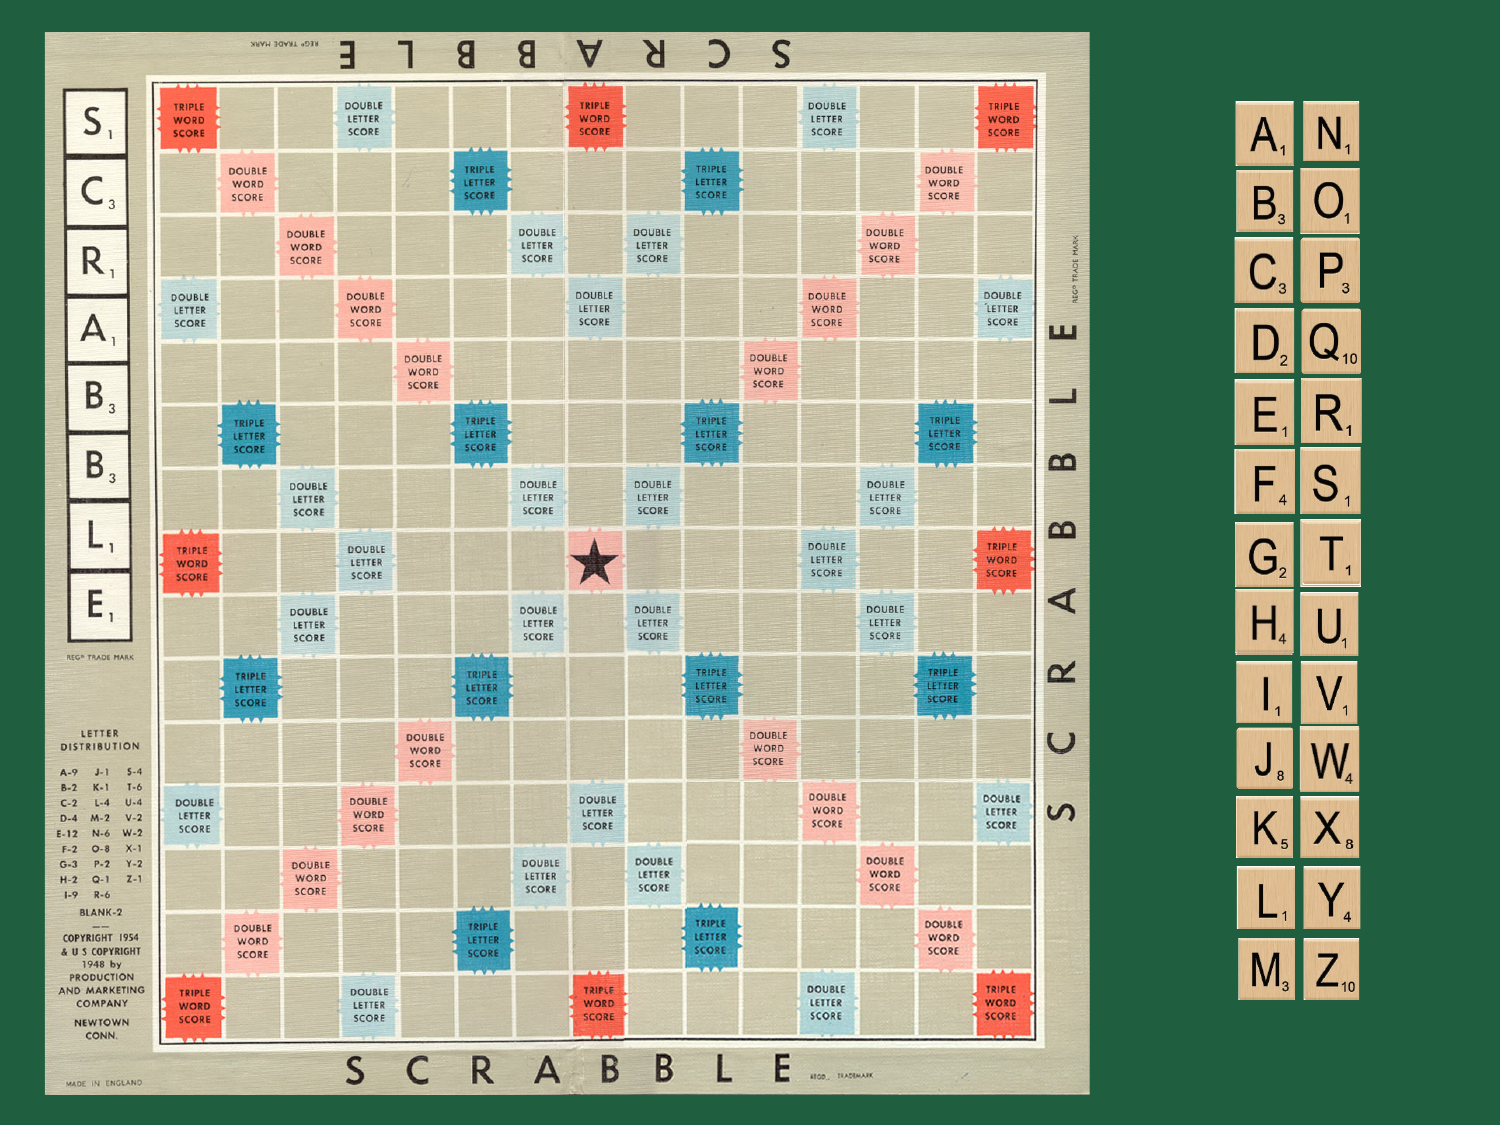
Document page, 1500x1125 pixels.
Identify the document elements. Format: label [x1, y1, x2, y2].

picture [1235, 101, 1294, 166]
picture [1303, 938, 1360, 1000]
picture [1235, 588, 1294, 655]
picture [1236, 727, 1293, 789]
picture [1300, 447, 1361, 514]
picture [1300, 519, 1362, 587]
picture [1234, 237, 1294, 303]
picture [1299, 237, 1361, 303]
picture [1234, 378, 1295, 445]
picture [1234, 308, 1295, 374]
picture [1234, 522, 1294, 587]
picture [1236, 661, 1293, 723]
picture [1303, 101, 1360, 162]
picture [1303, 866, 1361, 929]
picture [1300, 592, 1359, 656]
picture [1238, 937, 1296, 1000]
picture [1236, 169, 1294, 232]
picture [1300, 308, 1361, 374]
picture [1300, 661, 1358, 724]
picture [1299, 725, 1360, 792]
picture [1300, 378, 1362, 444]
picture [1300, 168, 1360, 234]
picture [1236, 796, 1293, 858]
picture [1300, 796, 1360, 858]
picture [1234, 449, 1296, 515]
picture [44, 31, 1090, 1095]
picture [1236, 866, 1296, 929]
